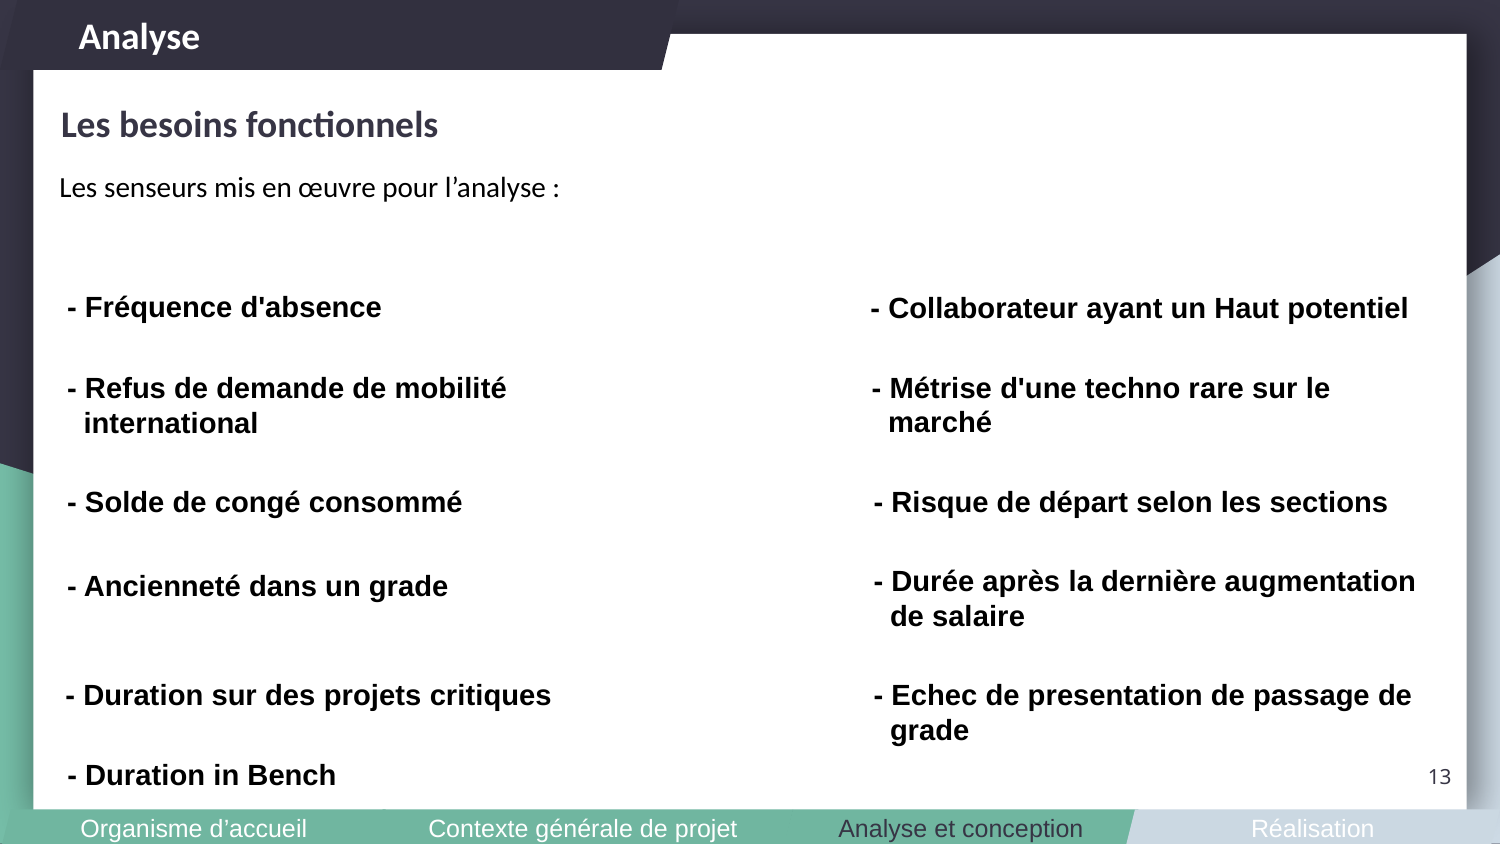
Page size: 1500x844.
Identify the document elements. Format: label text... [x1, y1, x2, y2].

text_box - Echec de presentation de passage de grade [858, 669, 1434, 754]
text_box Contexte générale de projet [371, 807, 796, 844]
text_box Réalisation [1124, 807, 1500, 844]
slide_number 13 [1376, 745, 1467, 807]
text_box - Risque de départ selon les sections [858, 476, 1434, 526]
text_box - Solde de congé consommé [52, 476, 627, 526]
text_box - Collaborateur ayant un Haut potentiel [855, 281, 1430, 332]
text_box - Ancienneté dans un grade [52, 559, 627, 610]
text_box Organisme d’accueil [0, 807, 381, 844]
text_box - Refus de demande de mobilité international [52, 362, 627, 447]
text_box - Durée après la dernière augmentation de salaire [858, 555, 1467, 640]
text_box Analyse [0, 0, 682, 73]
text_box Les besoins fonctionnels [46, 69, 454, 143]
text_box Les senseurs mis en œuvre pour l’analyse : [44, 143, 1443, 211]
text_box - Duration in Bench [0, 748, 490, 799]
text_box - Duration sur des projets critiques [50, 669, 625, 719]
text_box - Métrise d'une techno rare sur le marché [856, 361, 1432, 447]
text_box - Fréquence d'absence [52, 281, 627, 331]
text_box Analyse et conception [787, 807, 1134, 844]
